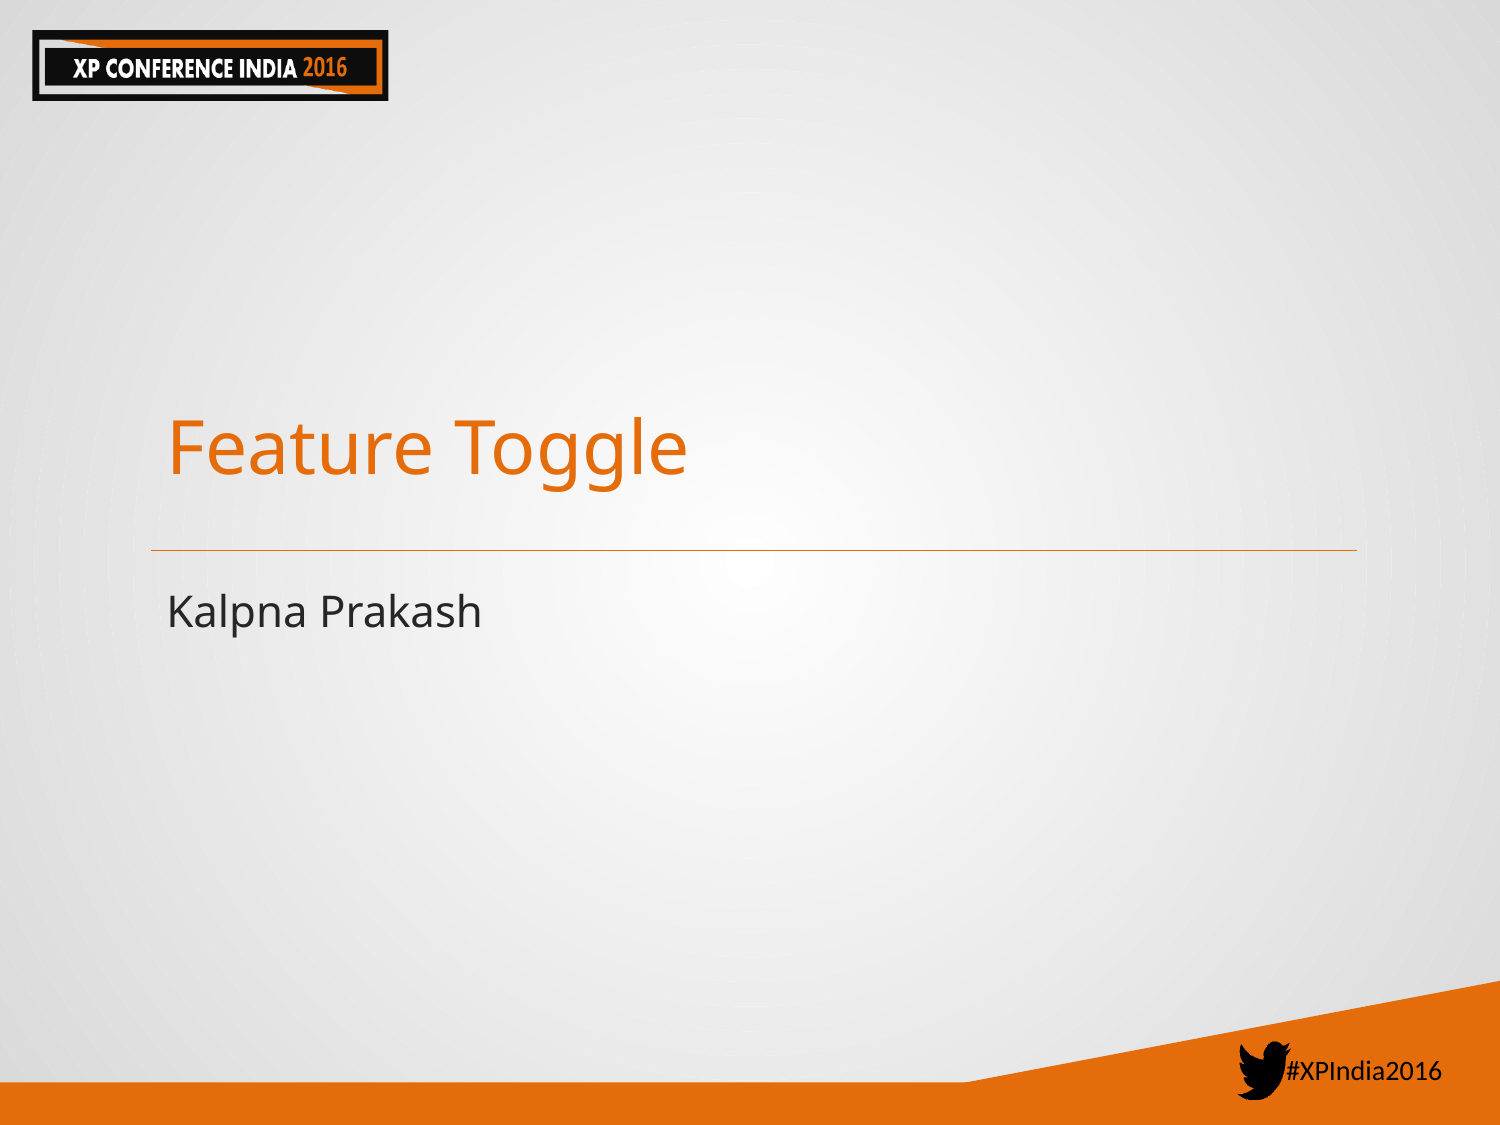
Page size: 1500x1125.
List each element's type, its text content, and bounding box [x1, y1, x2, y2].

picture [32, 30, 389, 101]
list Kalpna Prakash [151, 576, 1358, 823]
title Feature Toggle [151, 349, 1358, 540]
